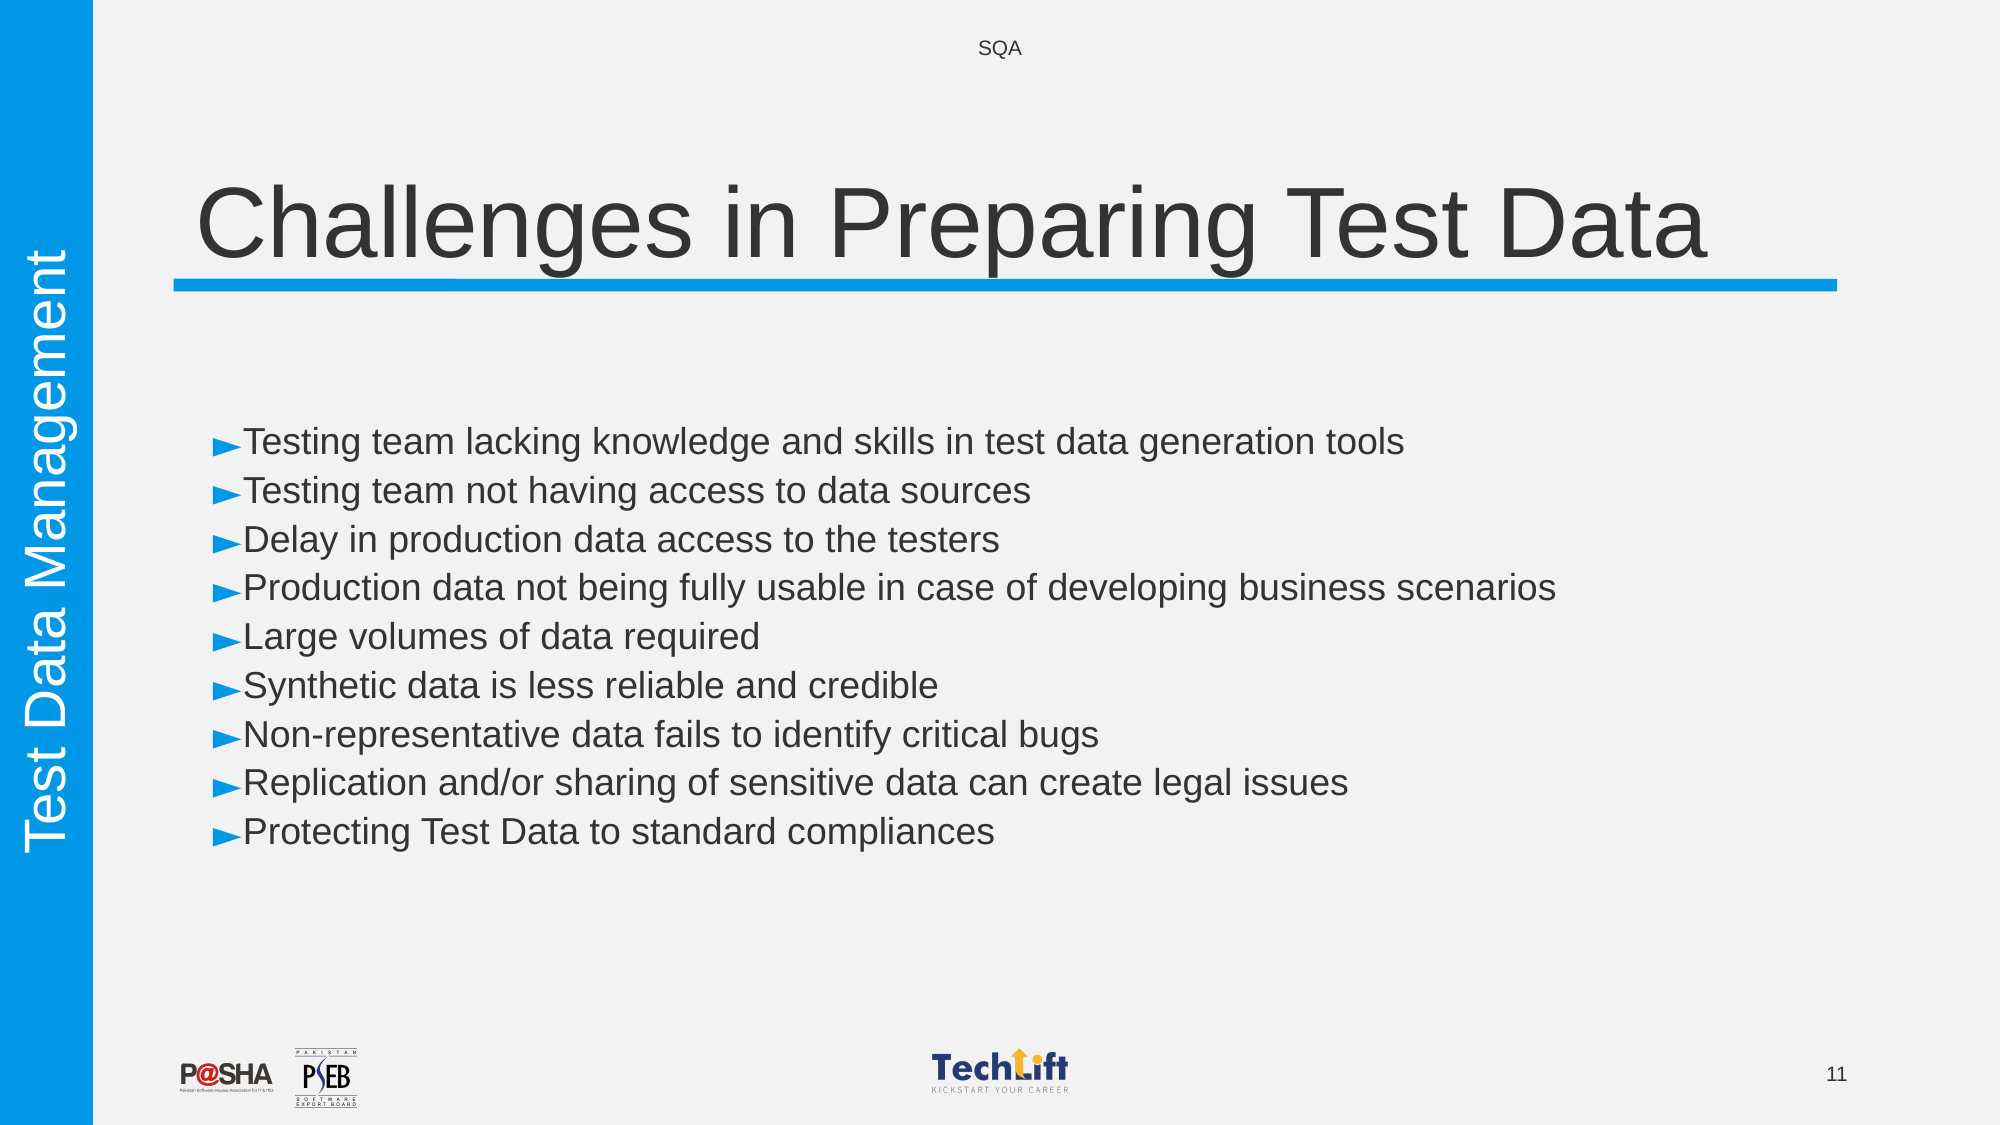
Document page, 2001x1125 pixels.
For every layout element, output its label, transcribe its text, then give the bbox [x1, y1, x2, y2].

list Testing team lacking knowledge and skills in test data generation tools Testing team not having access to data sources Delay in production data access to the testers Production data not being fully usable in case of developing business scenarios Large volumes of data required Synthetic data is less reliable and credible Non-representative data fails to identify critical bugs Replication and/or sharing of sensitive data can create legal issues Protecting Test Data to standard compliances [180, 302, 1830, 963]
picture [295, 1048, 357, 1108]
title Challenges in Preparing Test Data [180, 47, 1954, 285]
picture [932, 1048, 1068, 1093]
footer SQA [662, 17, 1338, 77]
slide_number 11 [1412, 1042, 1863, 1103]
title Test Data Management [9, 47, 85, 1059]
picture [180, 1063, 274, 1093]
